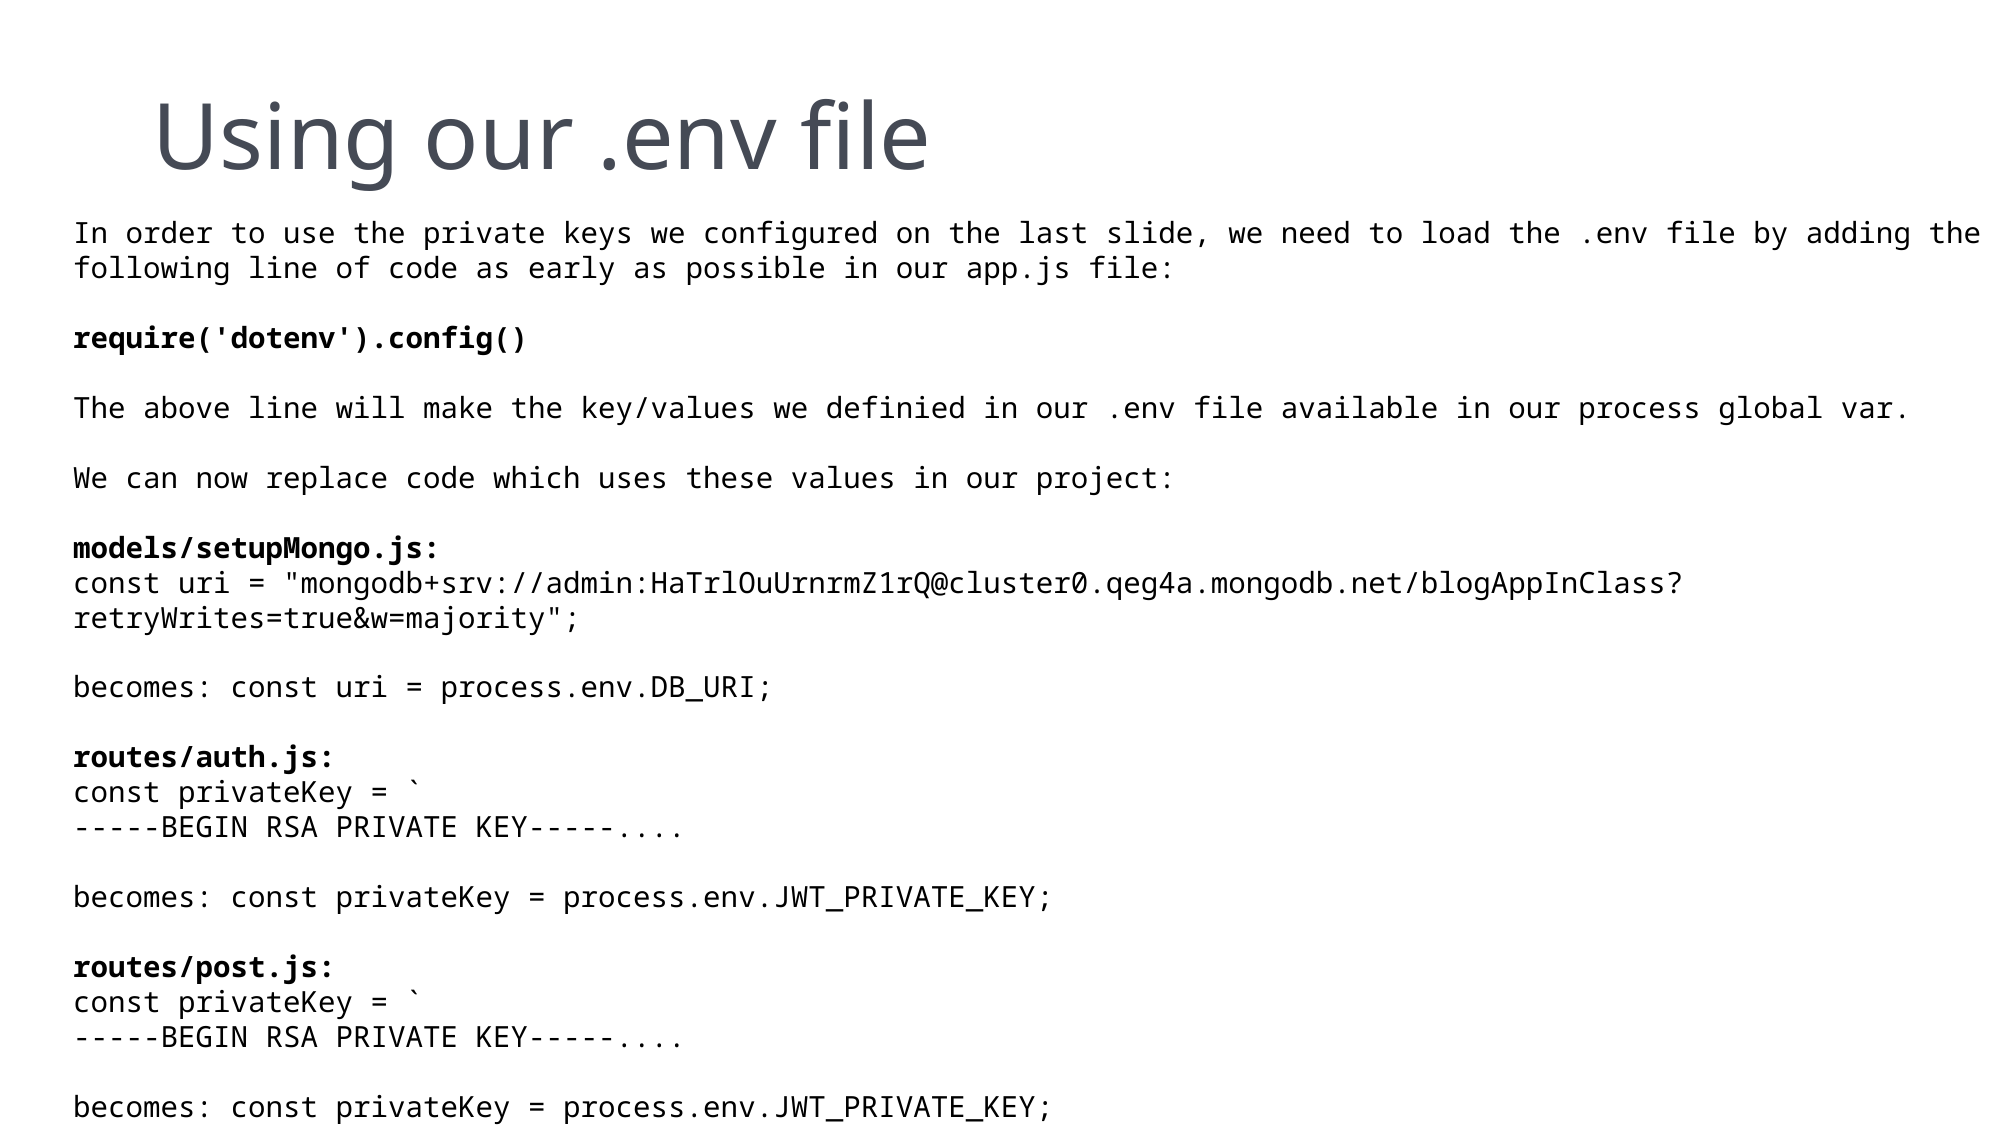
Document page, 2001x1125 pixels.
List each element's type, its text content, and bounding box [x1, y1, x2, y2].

title Using our .env file [137, 59, 1863, 206]
text_box In order to use the private keys we configured on the last slide, we need to load the .env file by adding the following line of code as early as possible in our app.js file: require('dotenv').config() The above line will make the key/values we definied in our .env file available in our process global var. We can now replace code which uses these values in our project: models/setupMongo.js: const uri = "mongodb+srv://admin:HaTrlOuUrnrmZ1rQ@cluster0.qeg4a.mongodb.net/blogAppInClass?retryWrites=true&w=majority"; becomes: const uri = process.env.DB_URI; routes/auth.js: const privateKey = ` -----BEGIN RSA PRIVATE KEY-----.... becomes: const privateKey = process.env.JWT_PRIVATE_KEY; routes/post.js: const privateKey = ` -----BEGIN RSA PRIVATE KEY-----.... becomes: const privateKey = process.env.JWT_PRIVATE_KEY; [58, 206, 2000, 1125]
